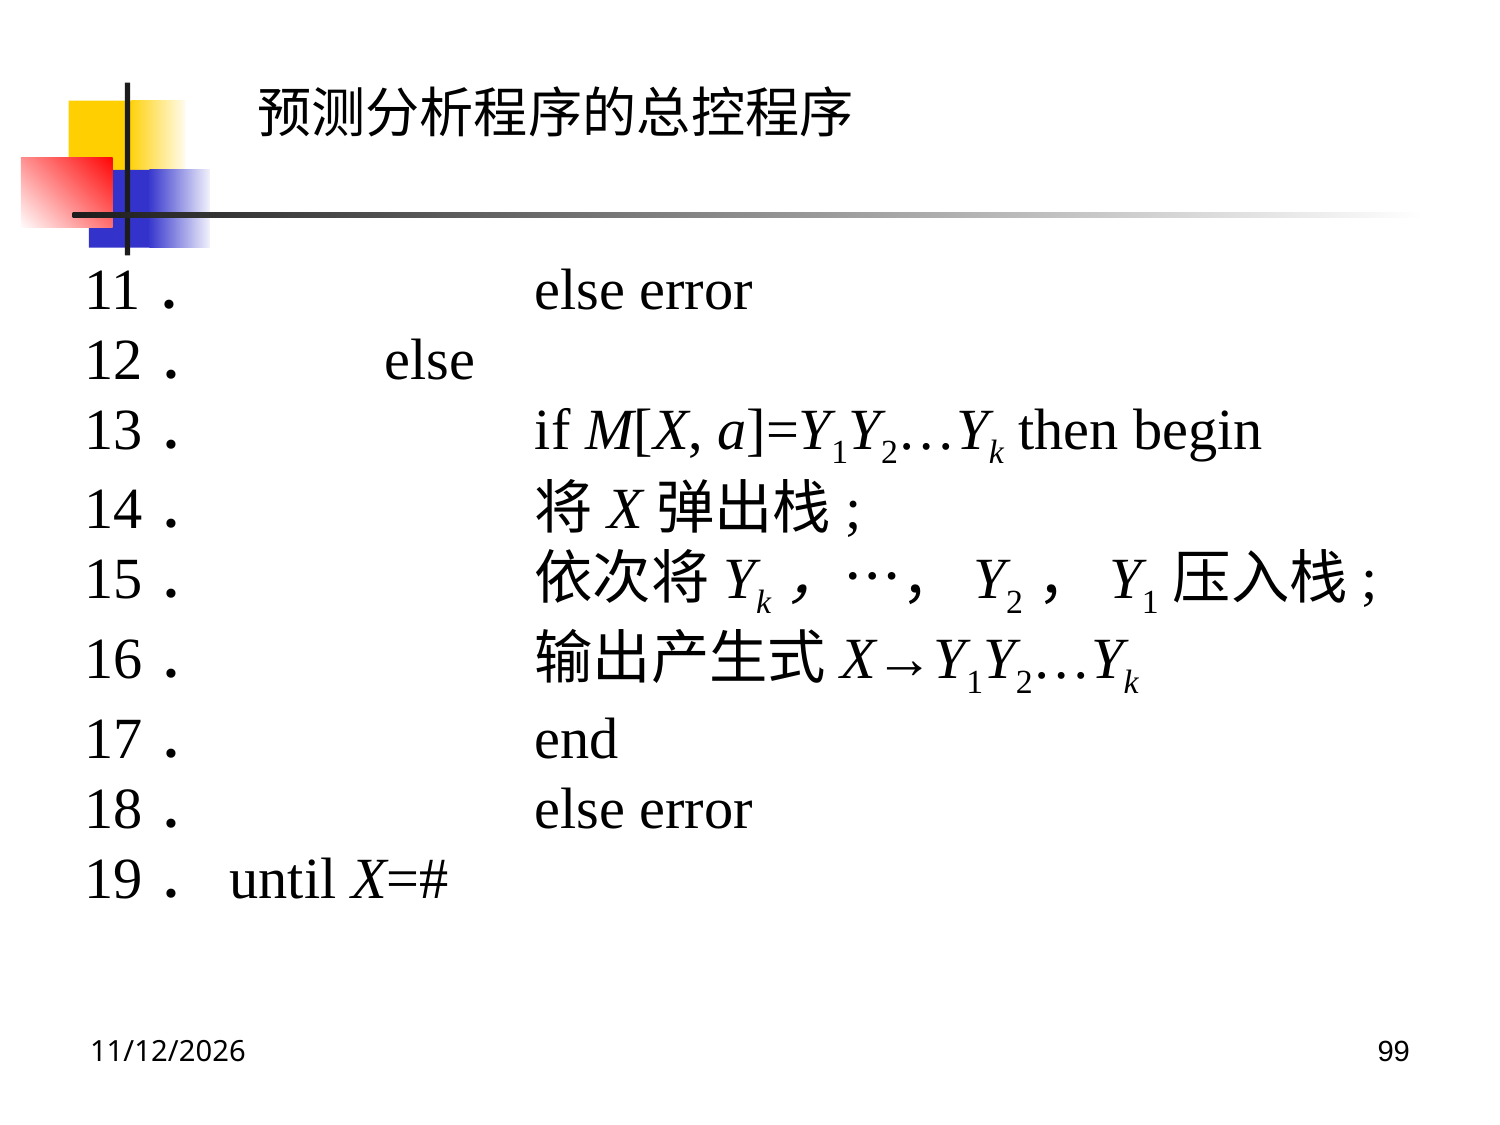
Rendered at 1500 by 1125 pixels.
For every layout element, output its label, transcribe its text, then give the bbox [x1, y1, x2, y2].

list 11． else error 12． else 13． if M[X, a]=Y1Y2…Yk then begin 14． 将X弹出栈; 15． 依次将Yk，…，Y2，Y1压入栈; 16． 输出产生式X→Y1Y2…Yk 17． end 18． else error 19．until X=# [69, 243, 1483, 1106]
title 预测分析程序的总控程序 [242, 54, 1345, 168]
